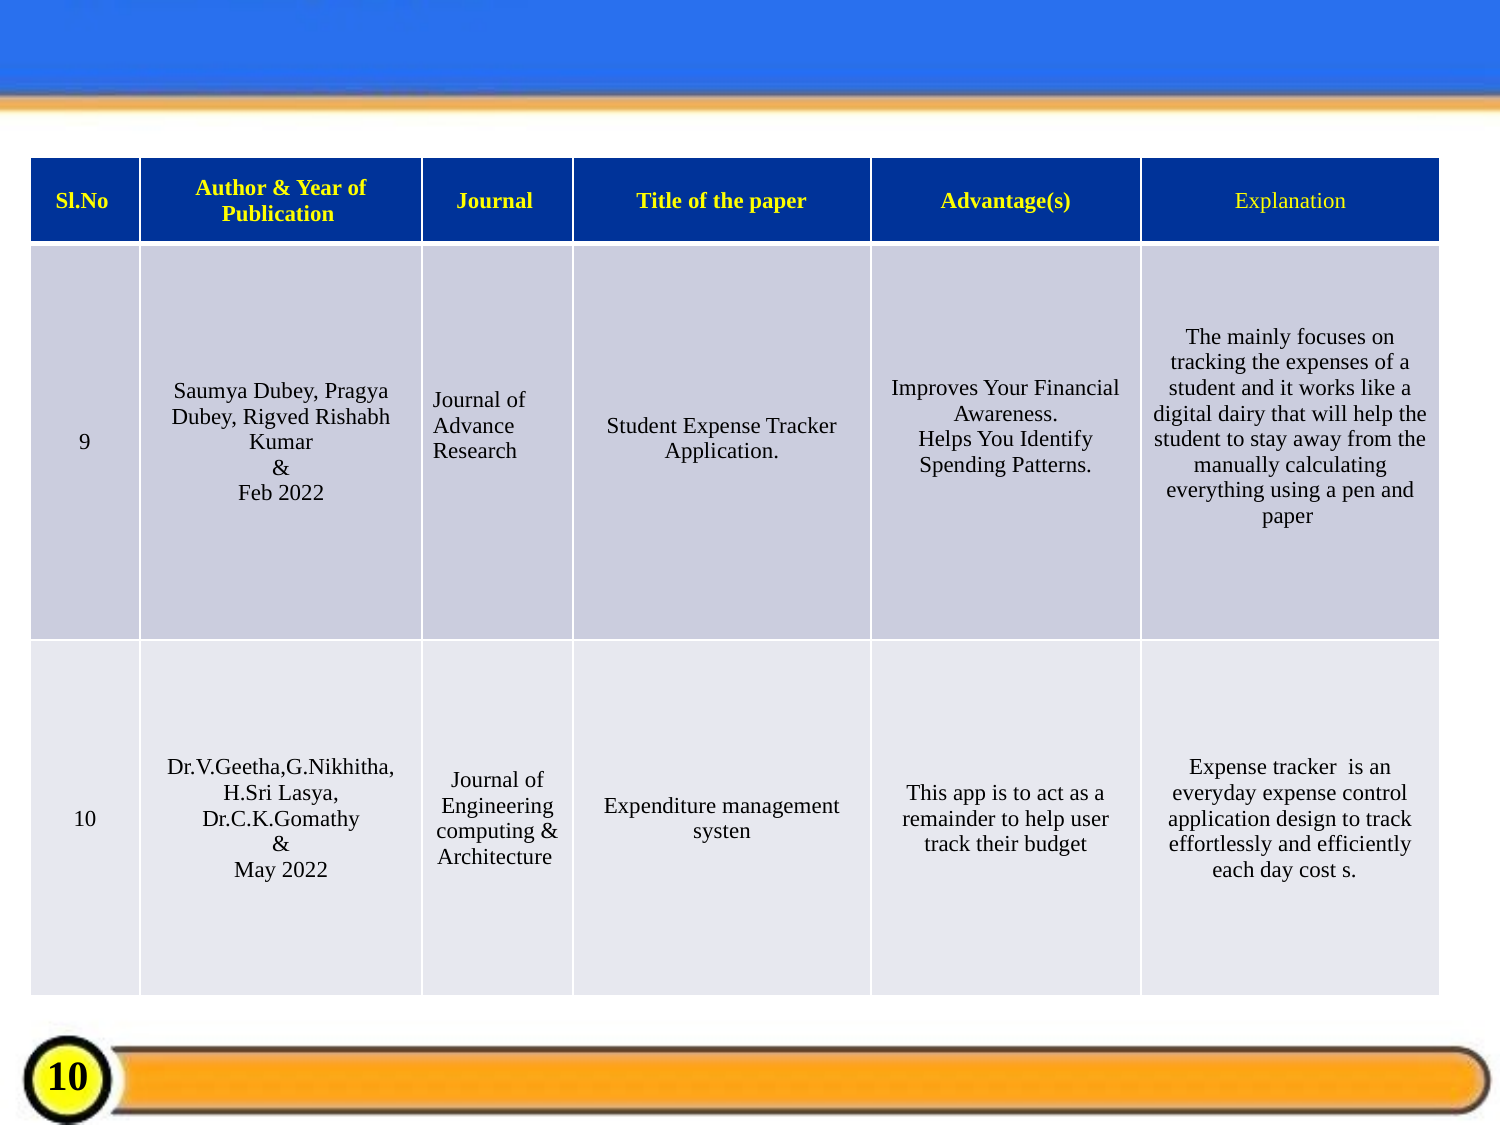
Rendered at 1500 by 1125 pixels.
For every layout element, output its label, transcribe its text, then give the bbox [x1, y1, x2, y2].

table_cell Saumya Dubey, Pragya Dubey, Rigved Rishabh Kumar & Feb 2022 [141, 246, 421, 639]
table_cell Journal of Engineering computing & Architecture [423, 641, 572, 995]
text_box 10 [32, 1041, 125, 1107]
table_cell The mainly focuses on tracking the expenses of a student and it works like a digital dairy that will help the student to stay away from the manually calculating everything using a pen and paper [1142, 246, 1439, 639]
table_cell Dr.V.Geetha,G.Nikhitha, H.Sri Lasya, Dr.C.K.Gomathy & May 2022 [141, 641, 421, 995]
table_header Author & Year of Publication [141, 158, 421, 241]
table_header Advantage(s) [872, 158, 1140, 241]
table_cell Student Expense Tracker Application. [574, 246, 870, 639]
table_cell Expense tracker is an everyday expense control application design to track effortlessly and efficiently each day cost s. [1142, 641, 1439, 995]
table_header Sl.No [31, 158, 139, 241]
table_header Explanation [1142, 158, 1439, 241]
table_cell Journal of Advance Research [423, 246, 572, 639]
picture [0, 0, 1500, 1125]
table_header Journal [423, 158, 572, 241]
table_cell Improves Your Financial Awareness. Helps You Identify Spending Patterns. [872, 246, 1140, 639]
table_cell This app is to act as a remainder to help user track their budget [872, 641, 1140, 995]
table_cell 10 [31, 641, 139, 995]
table_cell 9 [31, 246, 139, 639]
table_header Title of the paper [574, 158, 870, 241]
table_cell Expenditure management systen [574, 641, 870, 995]
